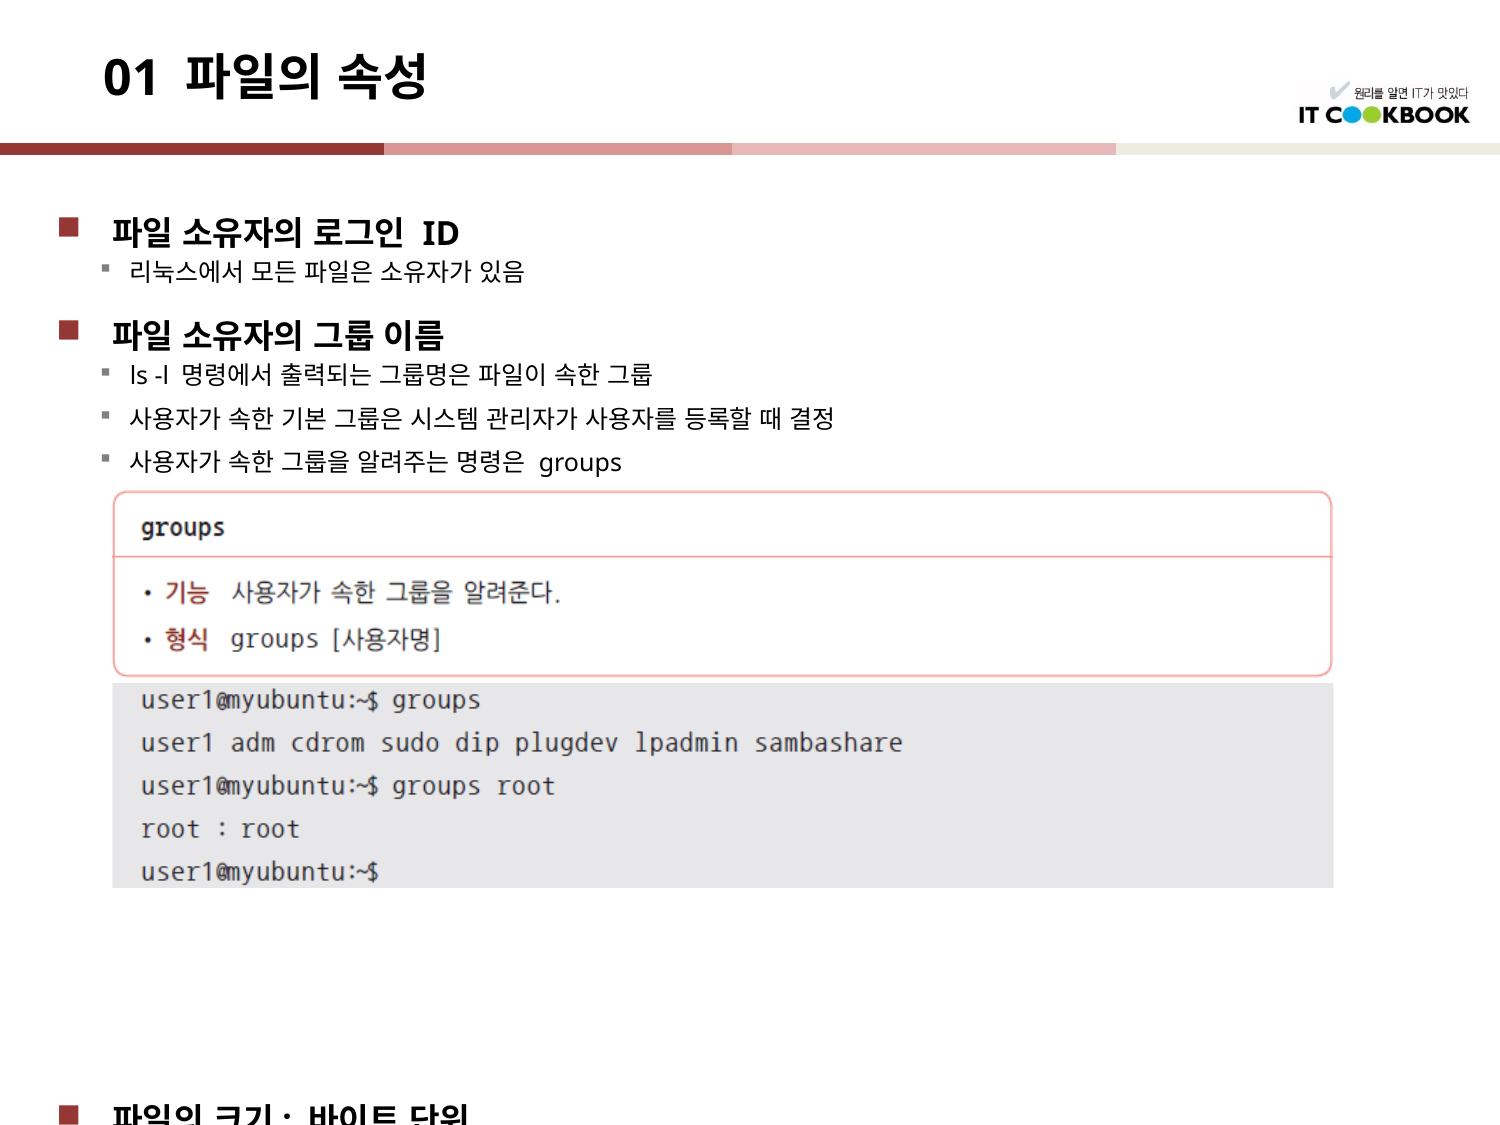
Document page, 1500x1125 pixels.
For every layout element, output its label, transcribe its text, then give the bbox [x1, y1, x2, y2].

picture [111, 489, 1336, 682]
picture [1295, 78, 1473, 125]
title 01 파일의 속성 [88, 30, 1330, 121]
list 파일 소유자의 로그인 ID 리눅스에서 모든 파일은 소유자가 있음 파일 소유자의 그룹 이름 ls -l 명령에서 출력되는 그룹명은 파일이 속한 그룹 사용자가 속한 기본 그룹은 시스템 관리자가 사용자를 등록할 때 결정 사용자가 속한 그룹을 알려주는 명령은 groups 파일의 크기: 바이트 단위 파일이 마지막으로 수정된 날짜 [41, 184, 1389, 1071]
picture [107, 683, 1339, 888]
